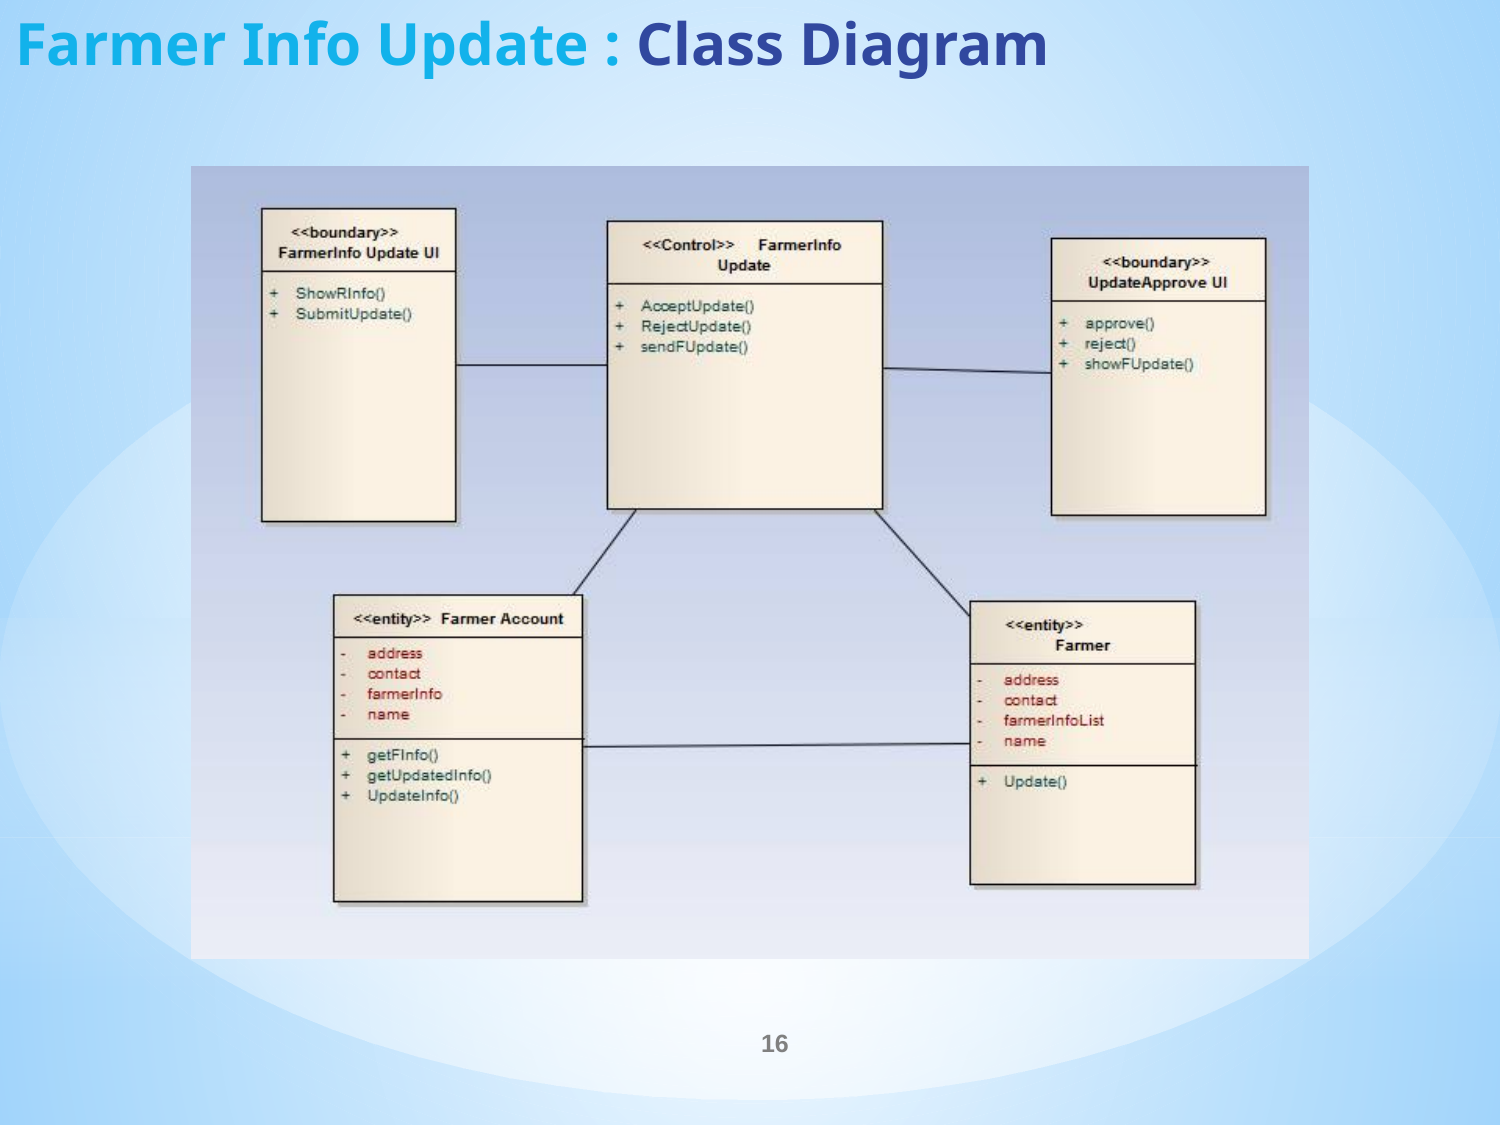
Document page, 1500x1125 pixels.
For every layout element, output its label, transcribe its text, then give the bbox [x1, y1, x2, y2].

slide_number 16 [624, 1012, 925, 1073]
text_box Farmer Info Update : Class Diagram [0, 0, 1500, 85]
picture [191, 166, 1309, 959]
